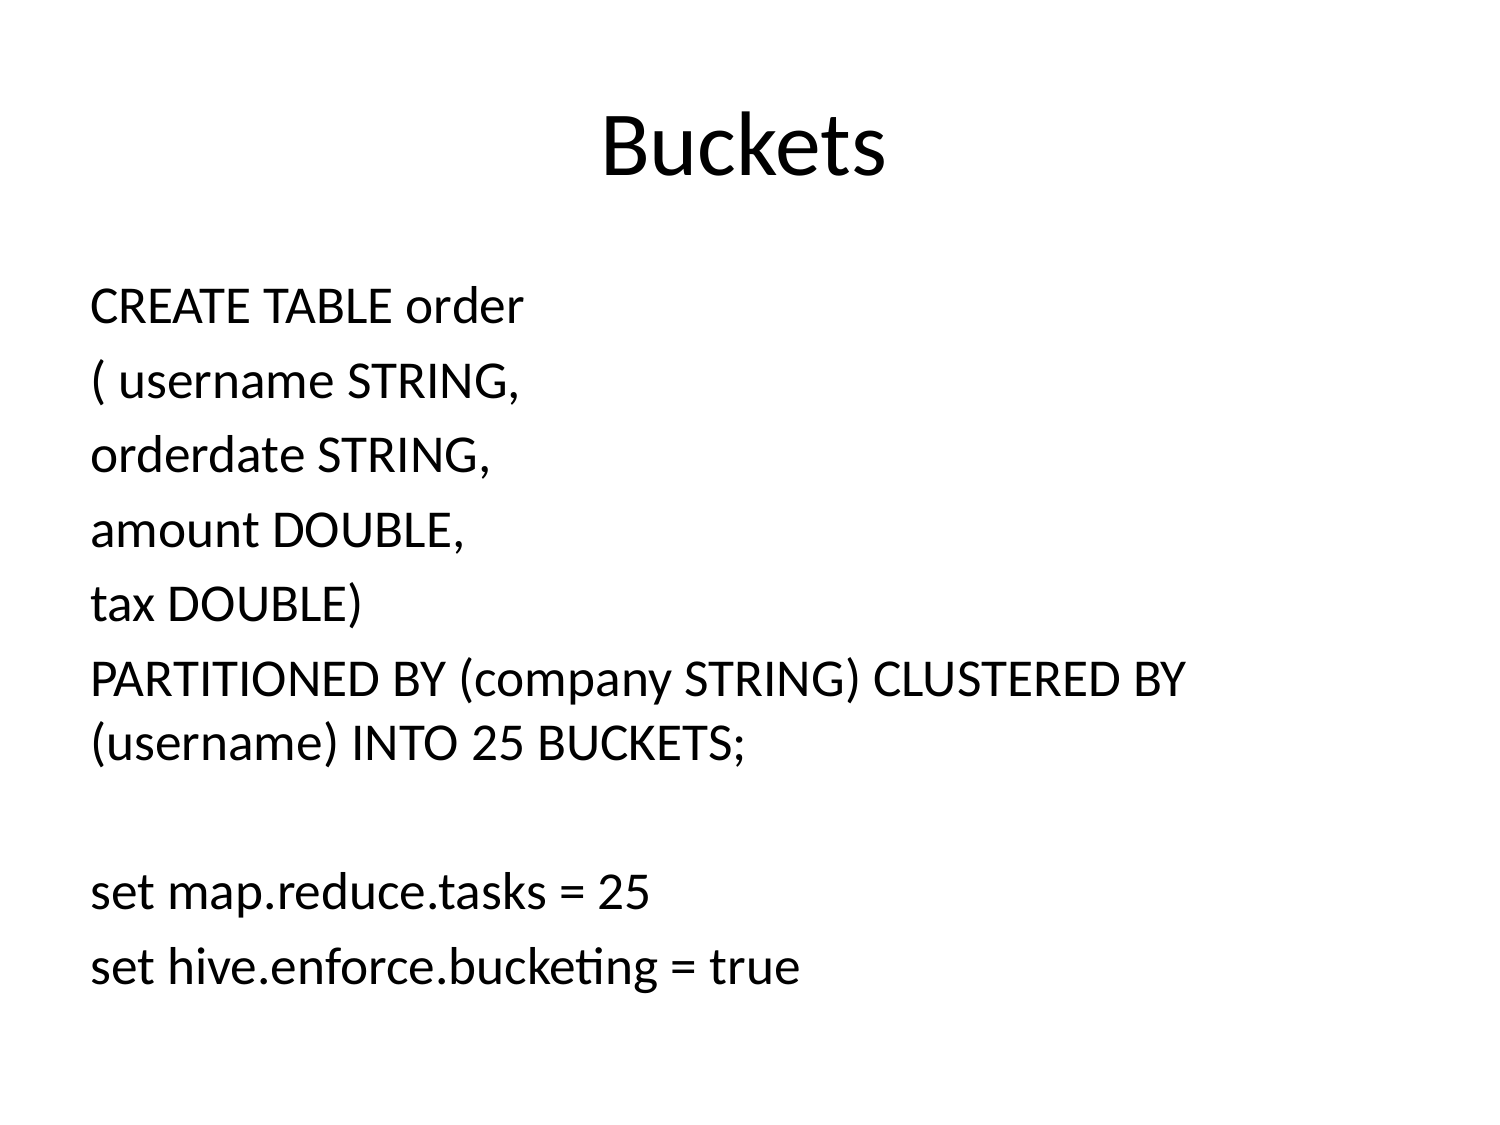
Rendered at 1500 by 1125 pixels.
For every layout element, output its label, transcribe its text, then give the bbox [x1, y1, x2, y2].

list CREATE TABLE order ( username STRING, orderdate STRING, amount DOUBLE, tax DOUBLE) PARTITIONED BY (company STRING) CLUSTERED BY (username) INTO 25 BUCKETS; set map.reduce.tasks = 25 set hive.enforce.bucketing = true [75, 262, 1425, 1005]
title Buckets [75, 45, 1425, 233]
